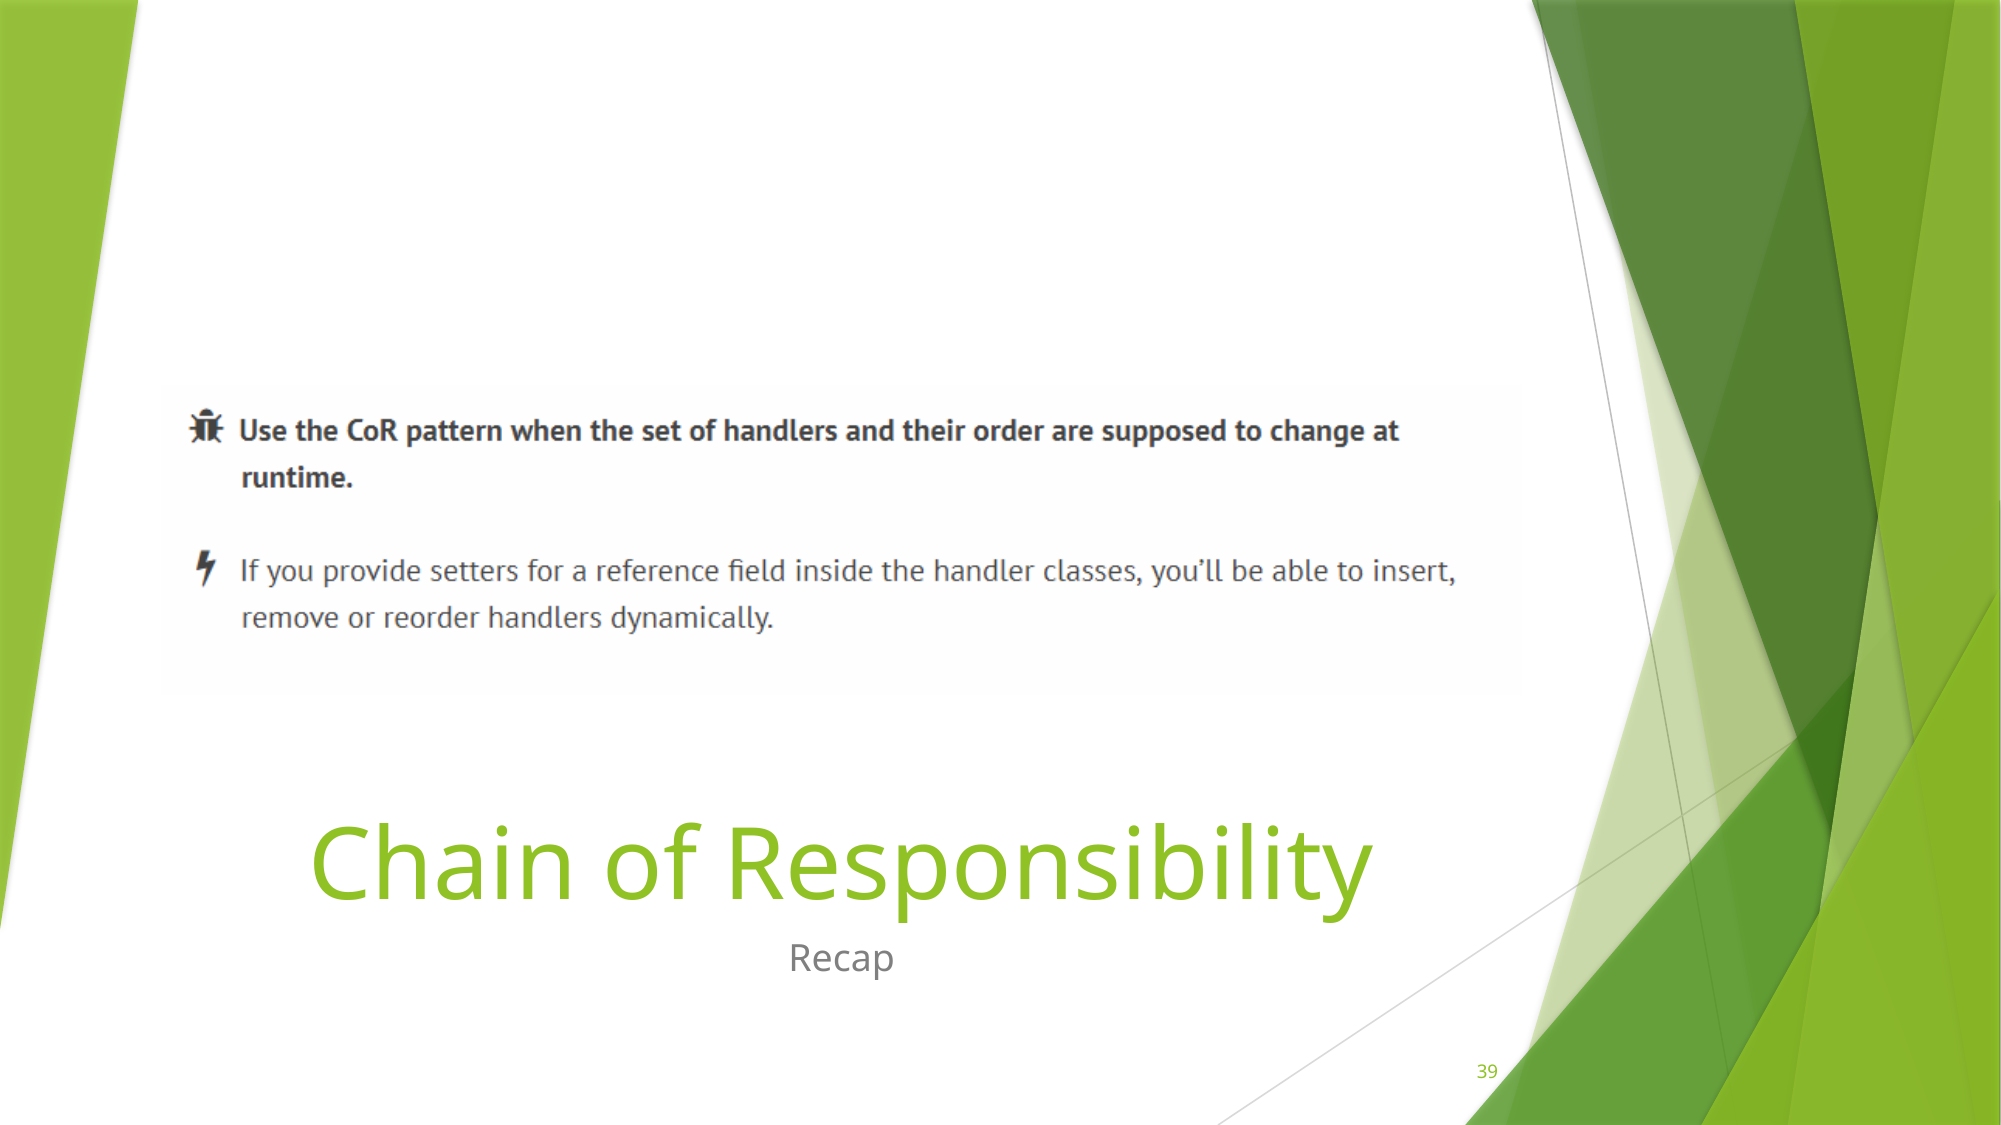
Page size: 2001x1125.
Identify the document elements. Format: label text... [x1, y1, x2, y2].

picture [161, 384, 1522, 695]
slide_number 39 [1401, 1042, 1514, 1102]
title Chain of Responsibility [161, 746, 1522, 926]
subtitle Recap [161, 926, 1522, 1004]
